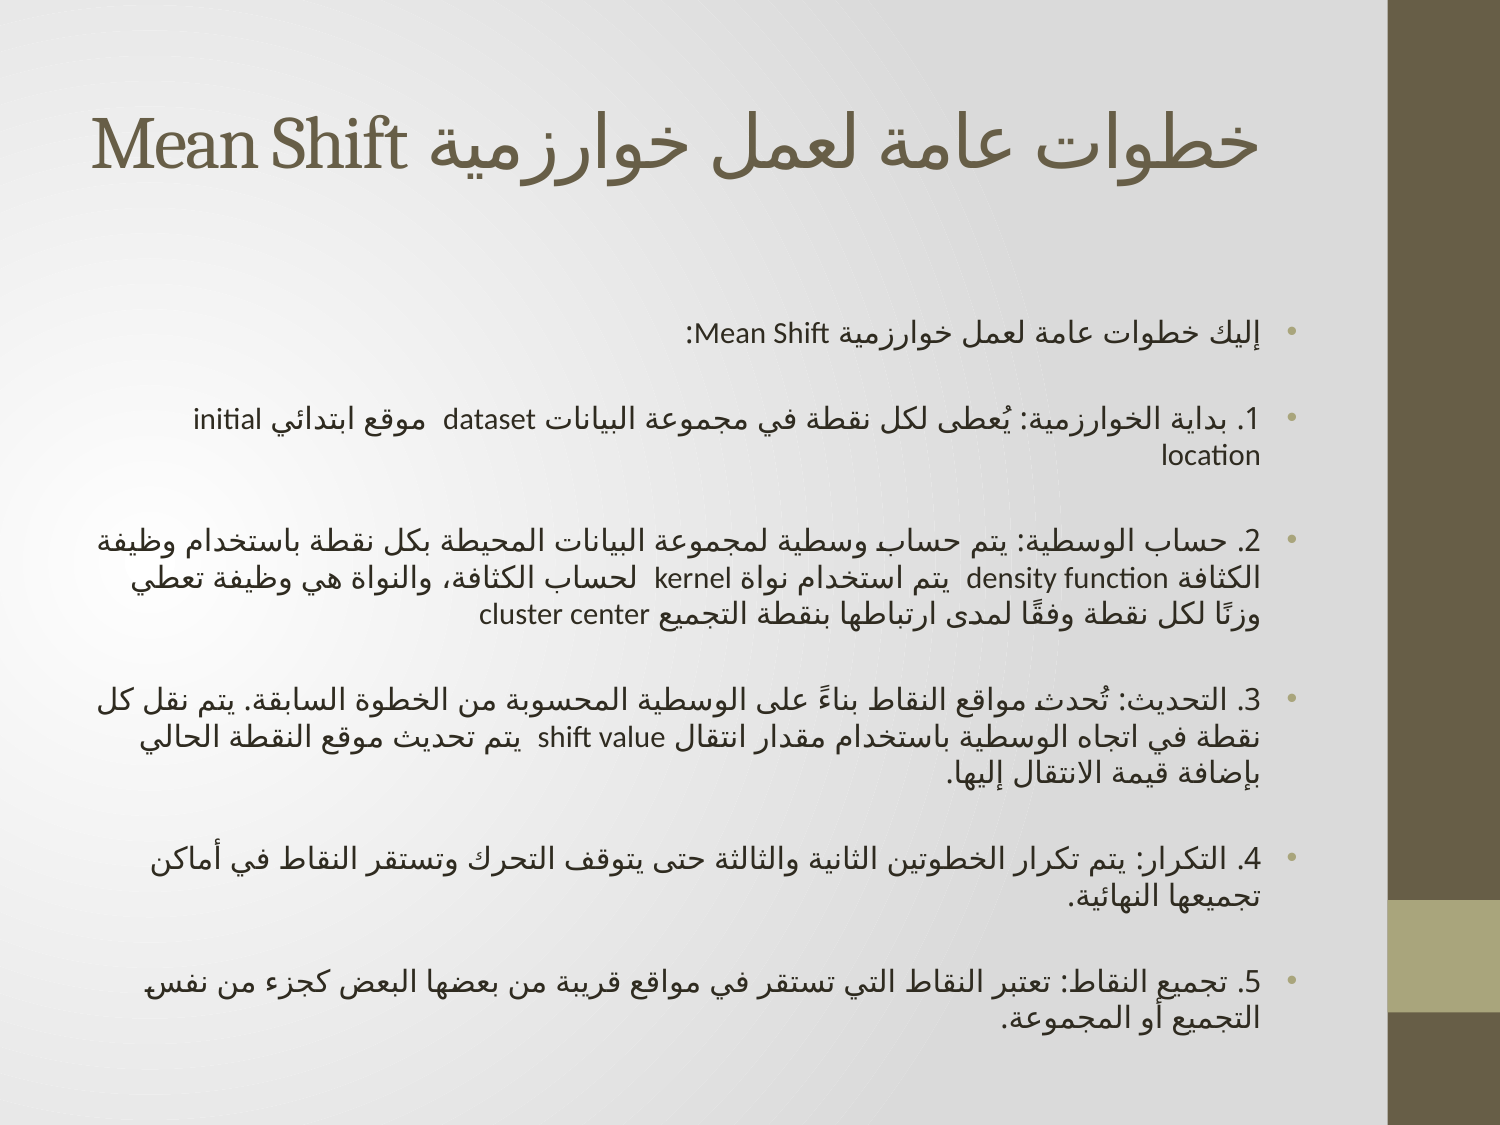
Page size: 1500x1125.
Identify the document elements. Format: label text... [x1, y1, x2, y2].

title خطوات عامة لعمل خوارزمية Mean Shift [75, 45, 1325, 233]
list إليك خطوات عامة لعمل خوارزمية Mean Shift: 1. بداية الخوارزمية: يُعطى لكل نقطة في مجموعة البيانات dataset موقع ابتدائي initial location 2. حساب الوسطية: يتم حساب وسطية لمجموعة البيانات المحيطة بكل نقطة باستخدام وظيفة الكثافة density function يتم استخدام نواة kernel لحساب الكثافة، والنواة هي وظيفة تعطي وزنًا لكل نقطة وفقًا لمدى ارتباطها بنقطة التجميع cluster center 3. التحديث: تُحدث مواقع النقاط بناءً على الوسطية المحسوبة من الخطوة السابقة. يتم نقل كل نقطة في اتجاه الوسطية باستخدام مقدار انتقال shift value يتم تحديث موقع النقطة الحالي بإضافة قيمة الانتقال إليها. 4. التكرار: يتم تكرار الخطوتين الثانية والثالثة حتى يتوقف التحرك وتستقر النقاط في أماكن تجميعها النهائية. 5. تجميع النقاط: تعتبر النقاط التي تستقر في مواقع قريبة من بعضها البعض كجزء من نفس التجميع أو المجموعة. [75, 262, 1325, 1050]
